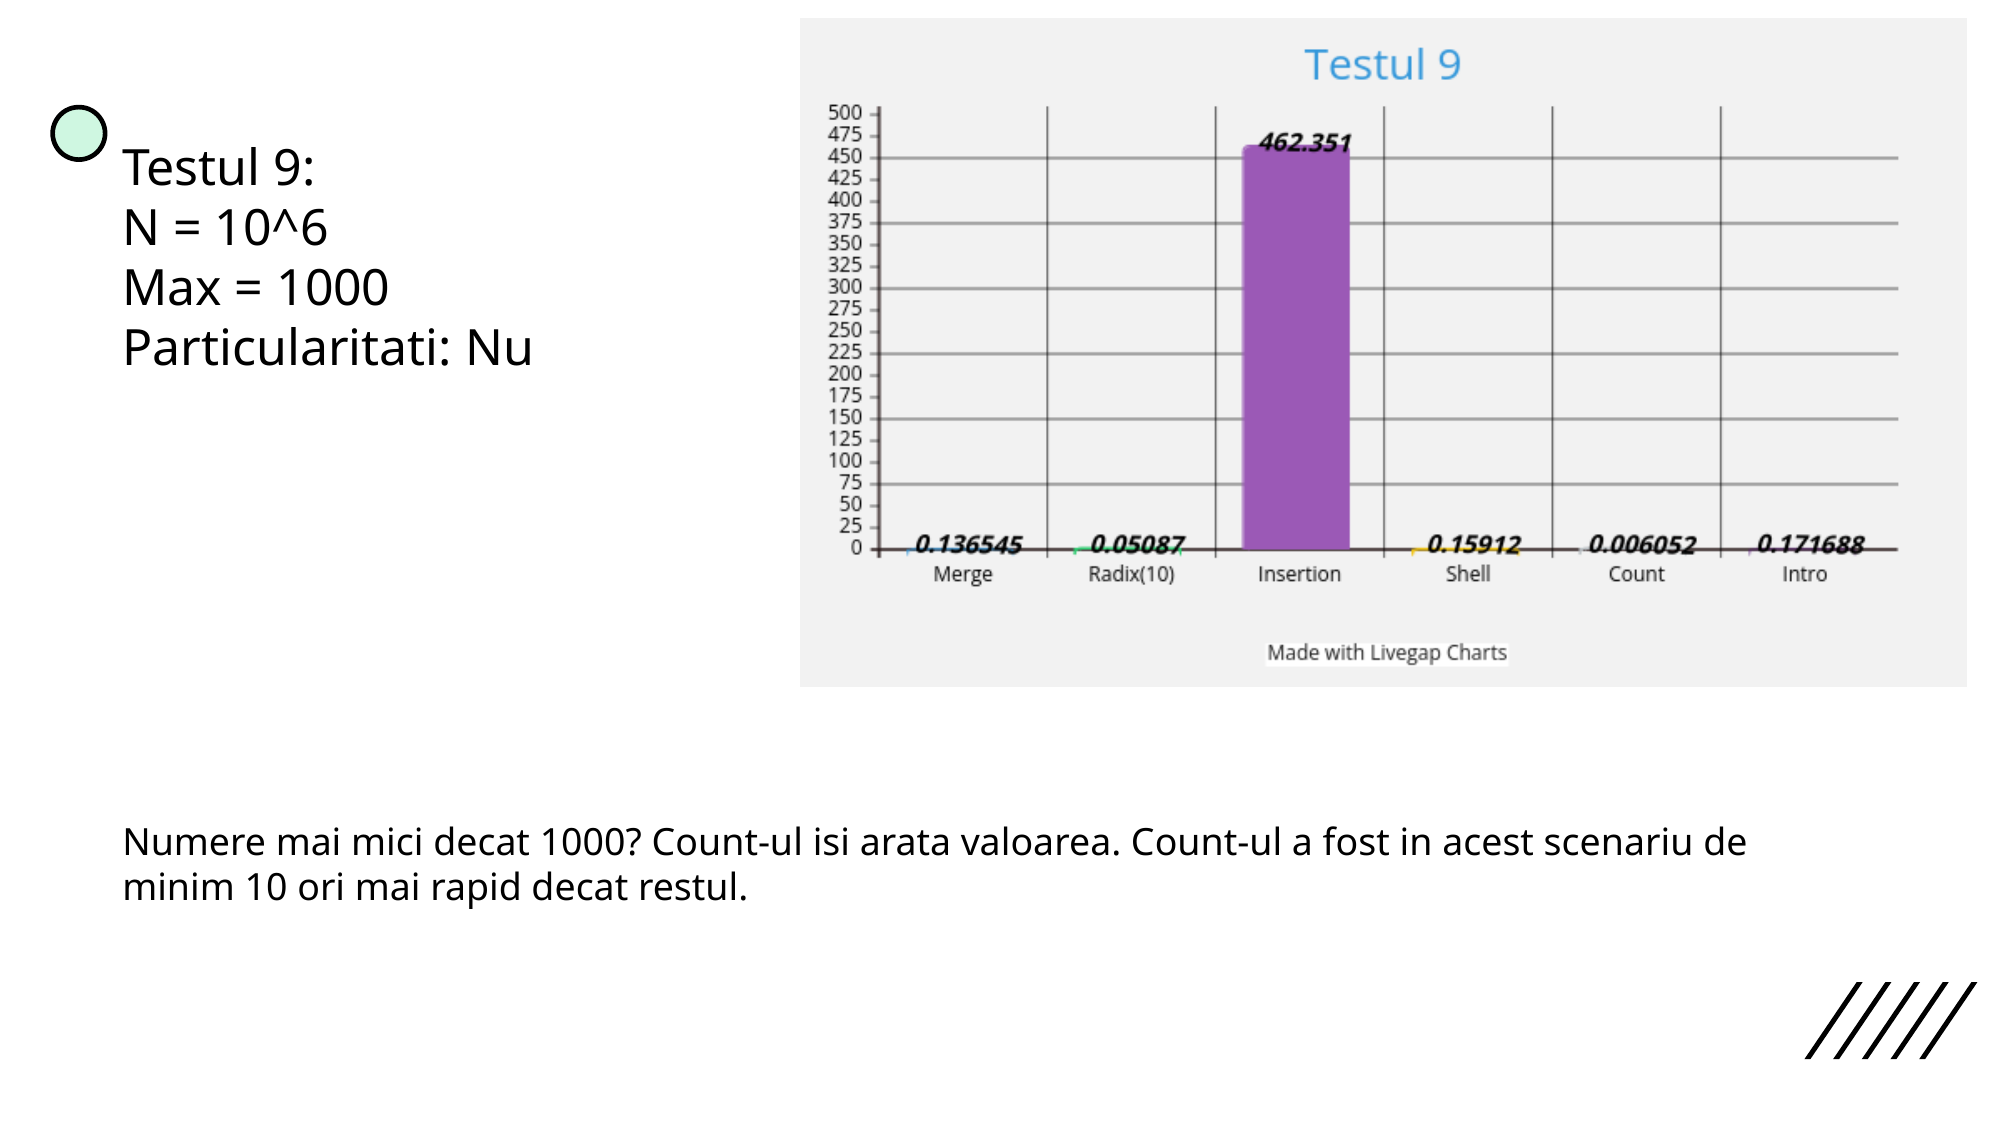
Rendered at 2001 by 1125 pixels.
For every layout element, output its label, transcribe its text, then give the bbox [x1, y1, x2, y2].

text_box Numere mai mici decat 1000? Count-ul isi arata valoarea. Count-ul a fost in acest scenariu de minim 10 ori mai rapid decat restul. [107, 810, 1858, 916]
picture [800, 18, 1967, 687]
text_box Testul 9: N = 10^6 Max = 1000 Particularitati: Nu [107, 128, 794, 384]
